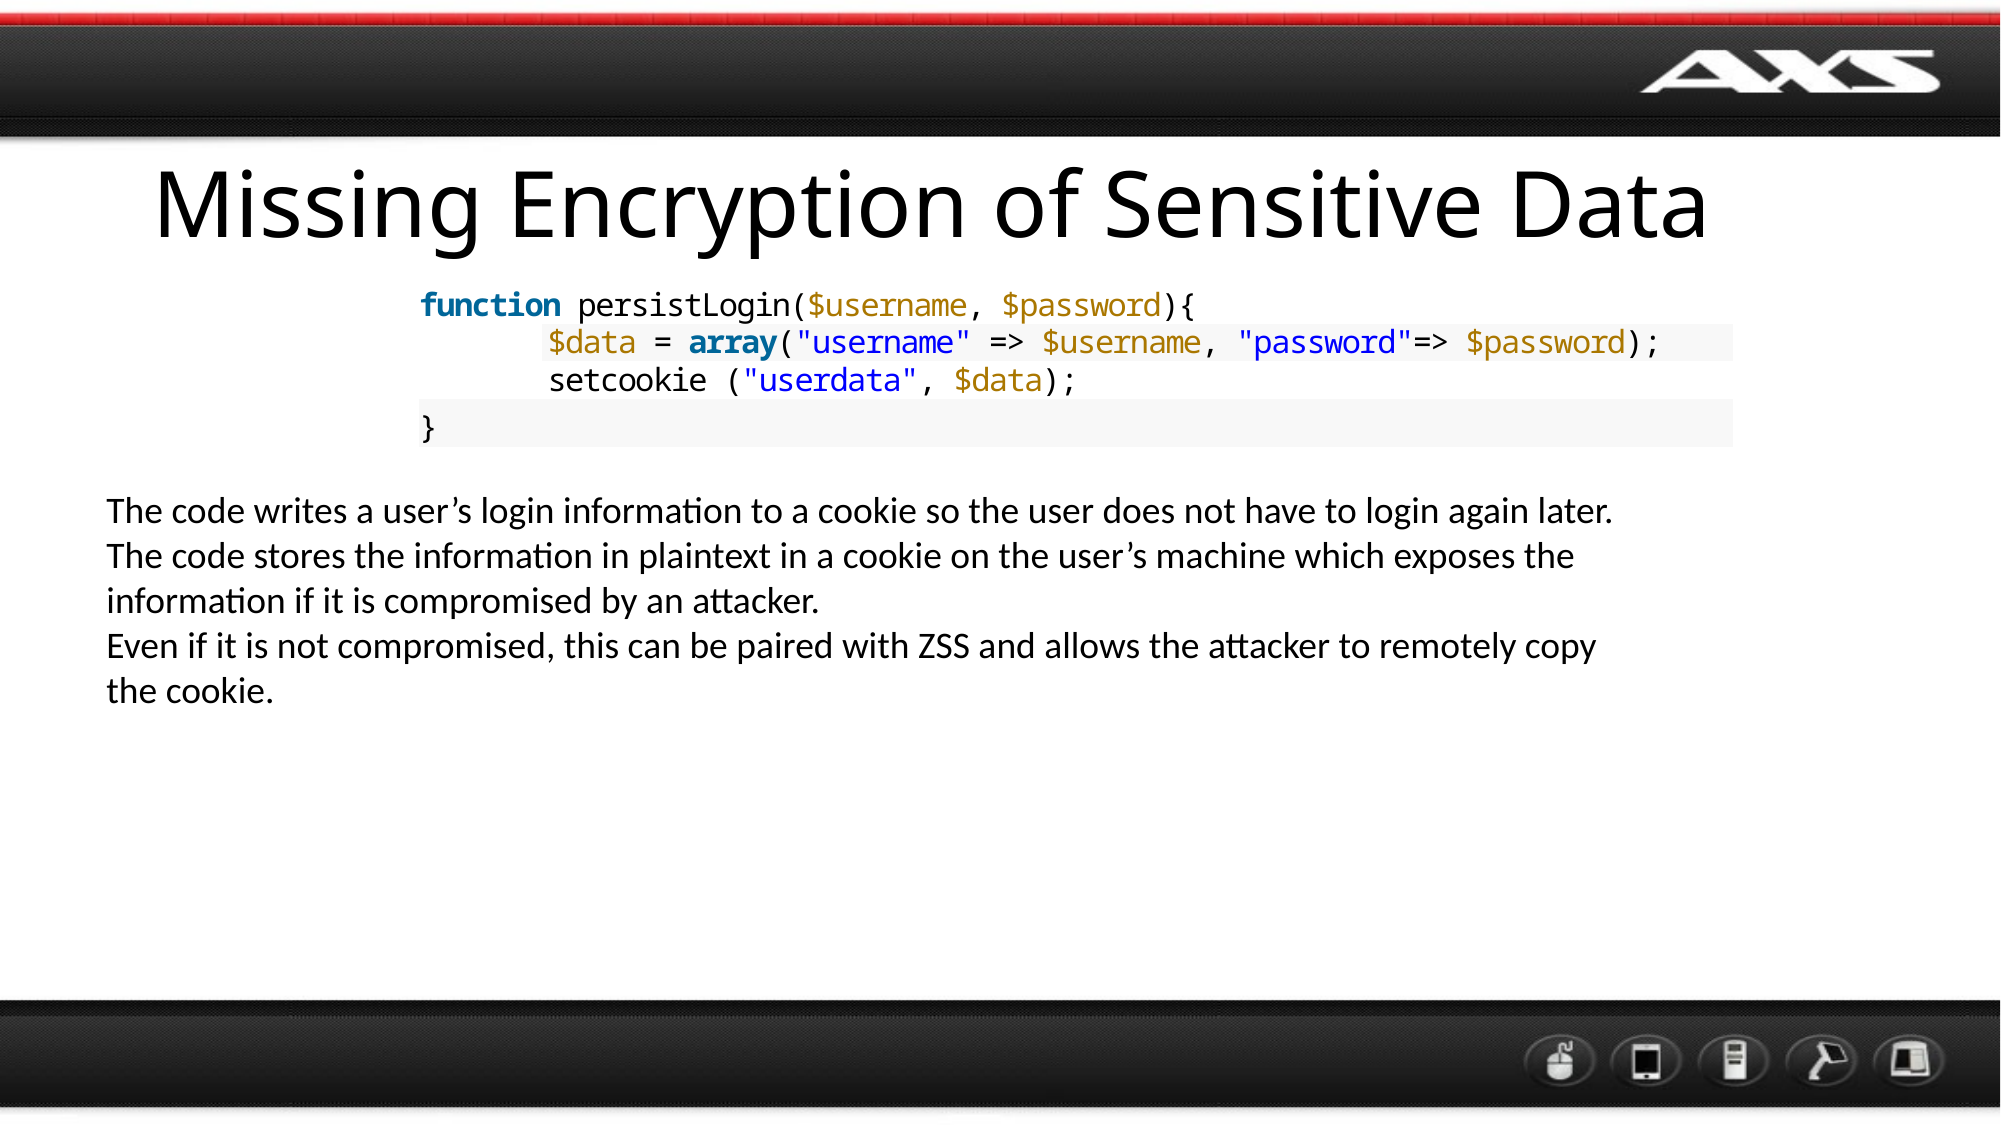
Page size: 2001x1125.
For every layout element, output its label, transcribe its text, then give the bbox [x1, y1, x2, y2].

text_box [418, 276, 1734, 484]
title Missing Encryption of Sensitive Data [137, 139, 1863, 278]
text_box The code writes a user’s login information to a cookie so the user does not have to login again later. The code stores the information in plaintext in a cookie on the user’s machine which exposes the information if it is compromised by an attacker. Even if it is not compromised, this can be paired with ZSS and allows the attacker to remotely copy the cookie. [91, 478, 1644, 719]
picture [0, 0, 2001, 1125]
